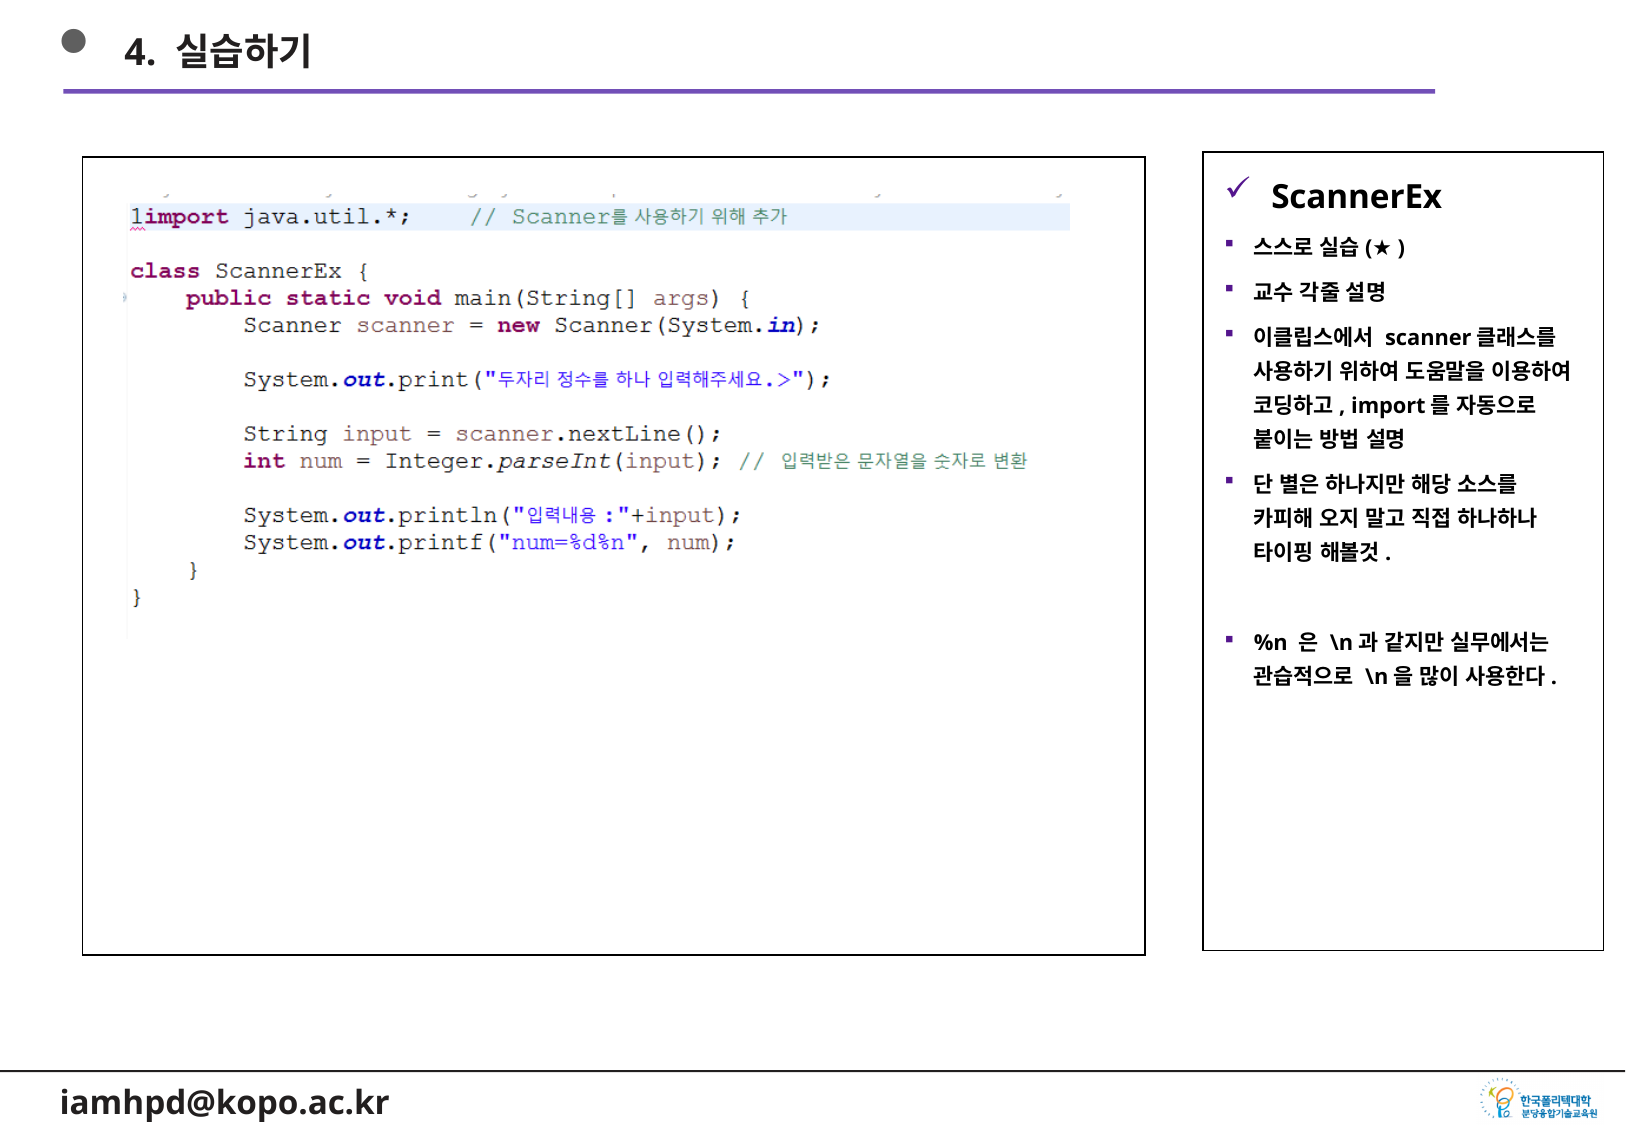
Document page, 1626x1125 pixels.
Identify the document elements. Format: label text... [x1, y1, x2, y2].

text_box ScannerEx 스스로 실습(★ ) 교수 각줄 설명 이클립스에서 scanner클래스를 사용하기 위하여 도움말을 이용하여 코딩하고, import를 자동으로 붙이는 방법 설명 단 별은 하나지만 해당 소스를 카피해 오지 말고 직접 하나하나 타이핑 해볼것. %n 은 \n과 같지만 실무에서는 관습적으로 \n을 많이 사용한다. [1203, 152, 1604, 951]
picture [123, 193, 1071, 639]
picture [1476, 1073, 1604, 1125]
text_box [82, 156, 1146, 956]
text_box 4. 실습하기 [109, 20, 943, 93]
